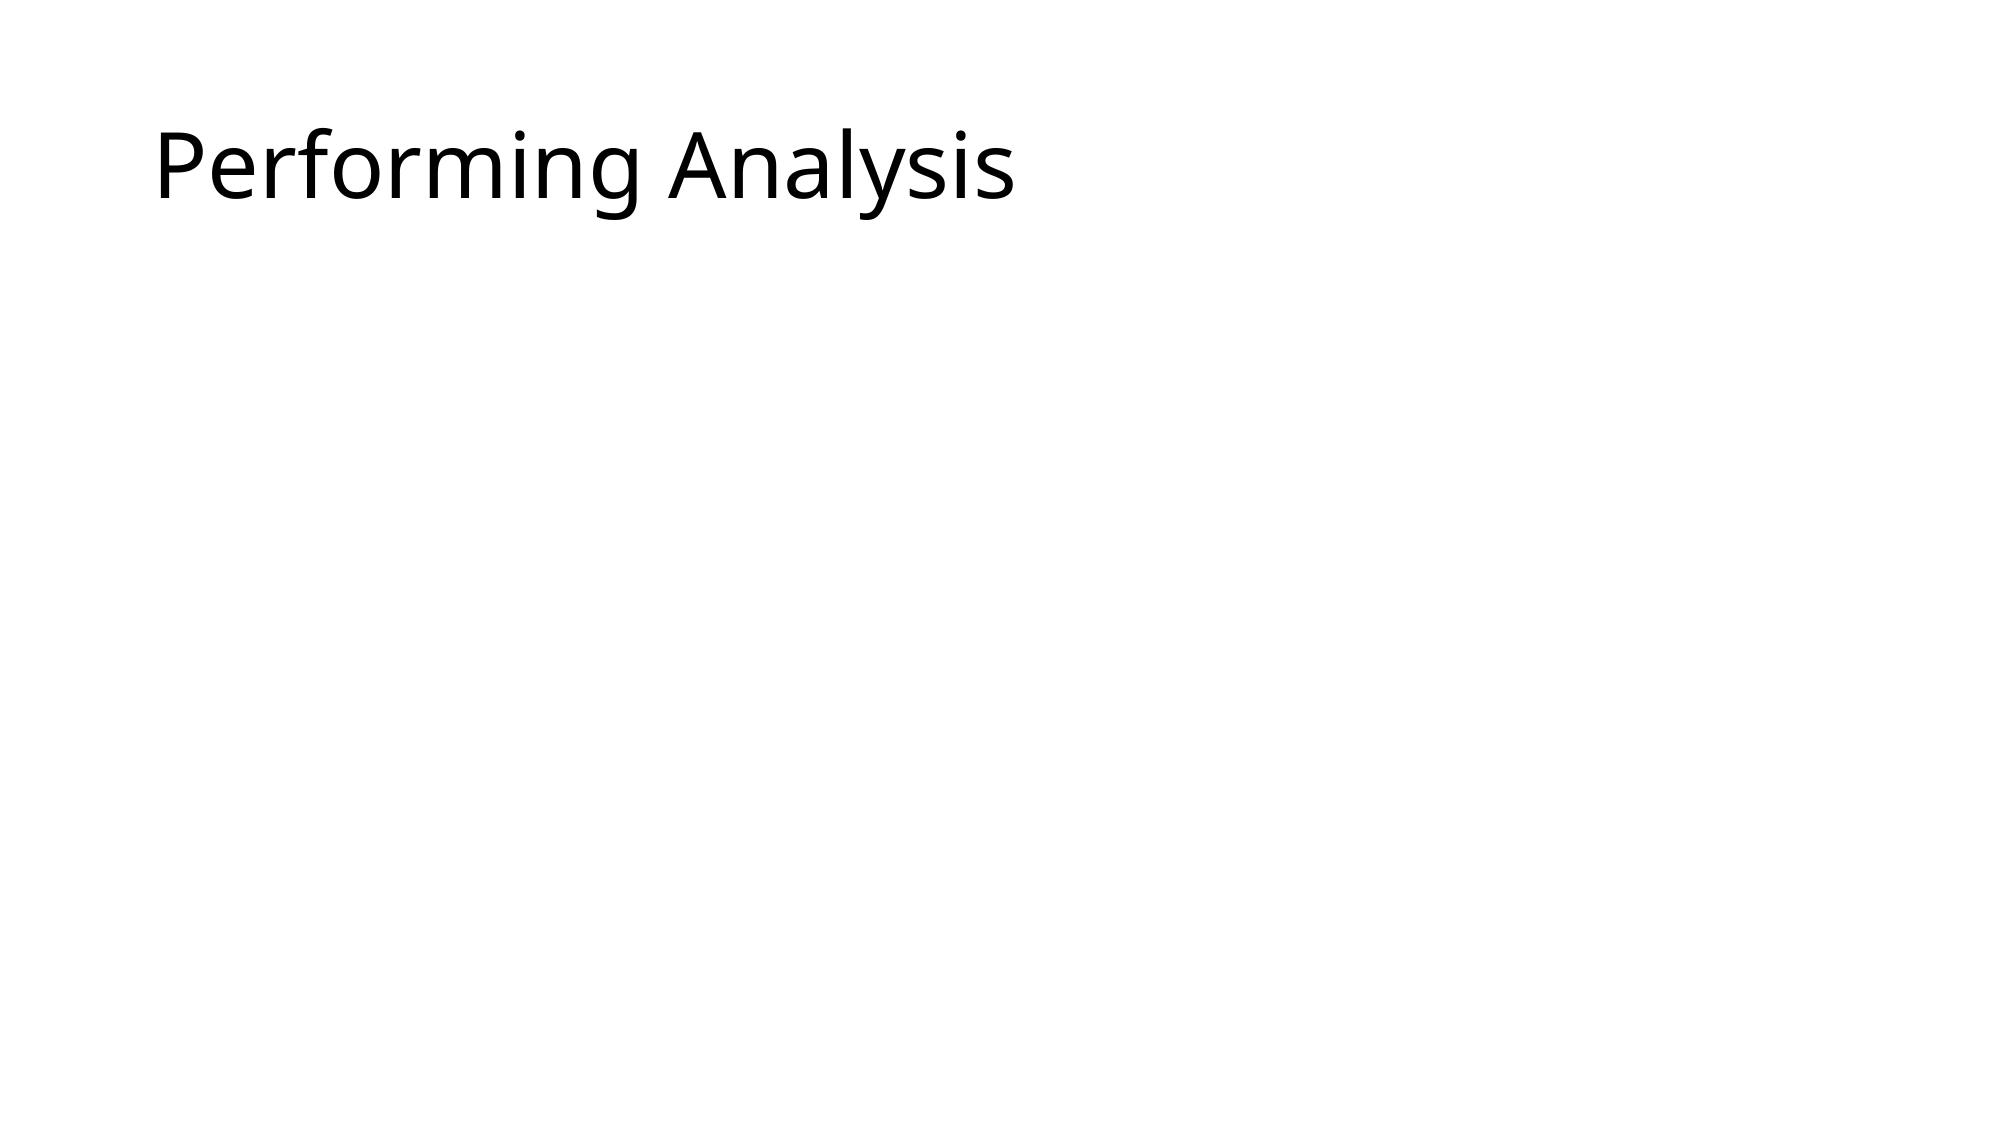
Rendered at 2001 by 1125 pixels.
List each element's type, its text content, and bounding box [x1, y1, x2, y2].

title Performing Analysis [137, 59, 1863, 278]
